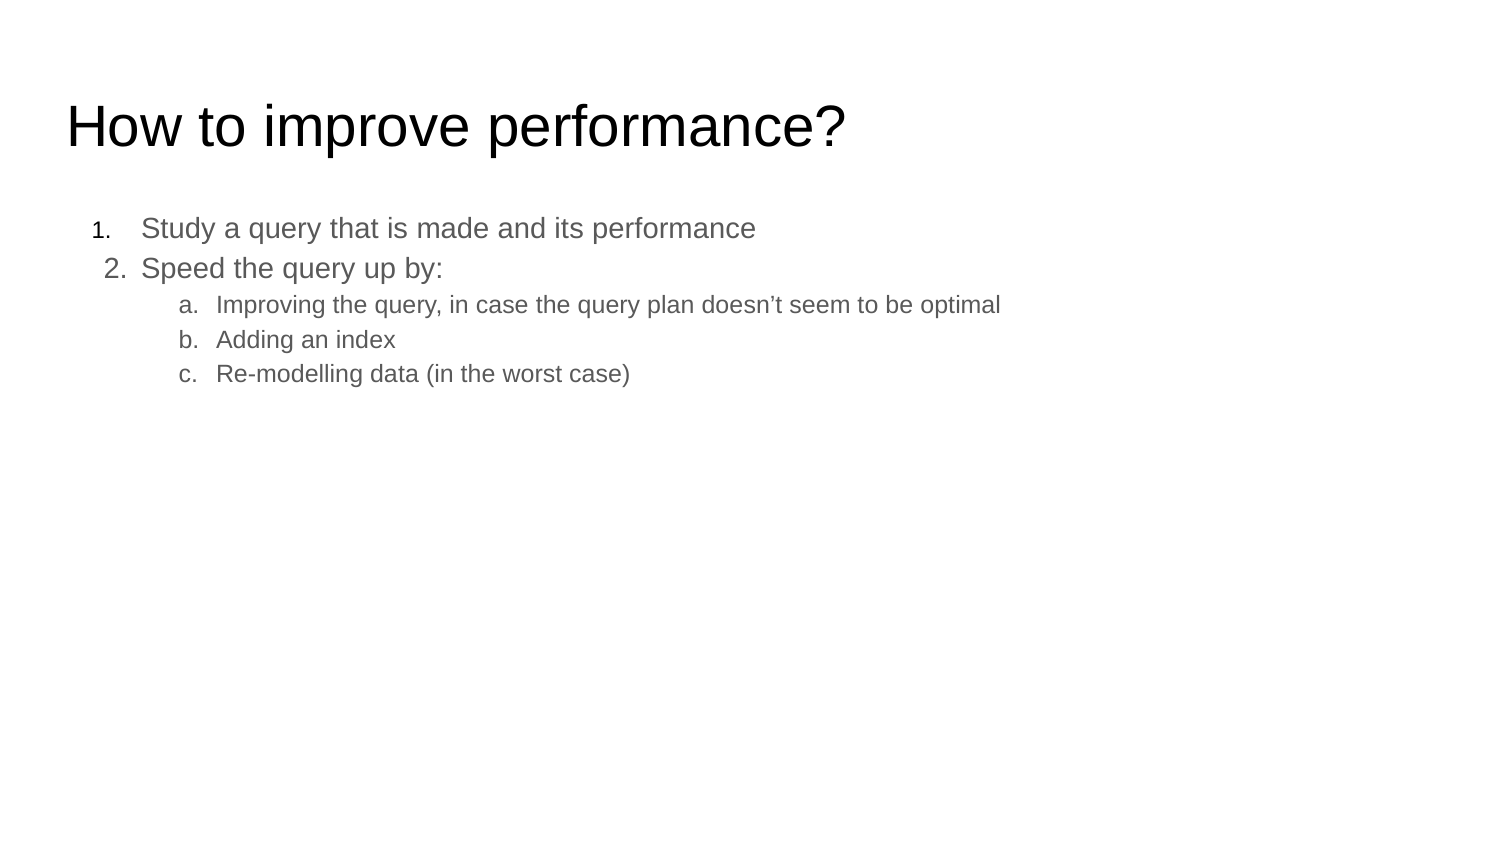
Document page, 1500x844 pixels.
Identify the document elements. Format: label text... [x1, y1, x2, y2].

list Study a query that is made and its performance Speed the query up by: Improving the query, in case the query plan doesn’t seem to be optimal Adding an index Re-modelling data (in the worst case) [51, 189, 1449, 647]
title How to improve performance? [51, 72, 1449, 167]
